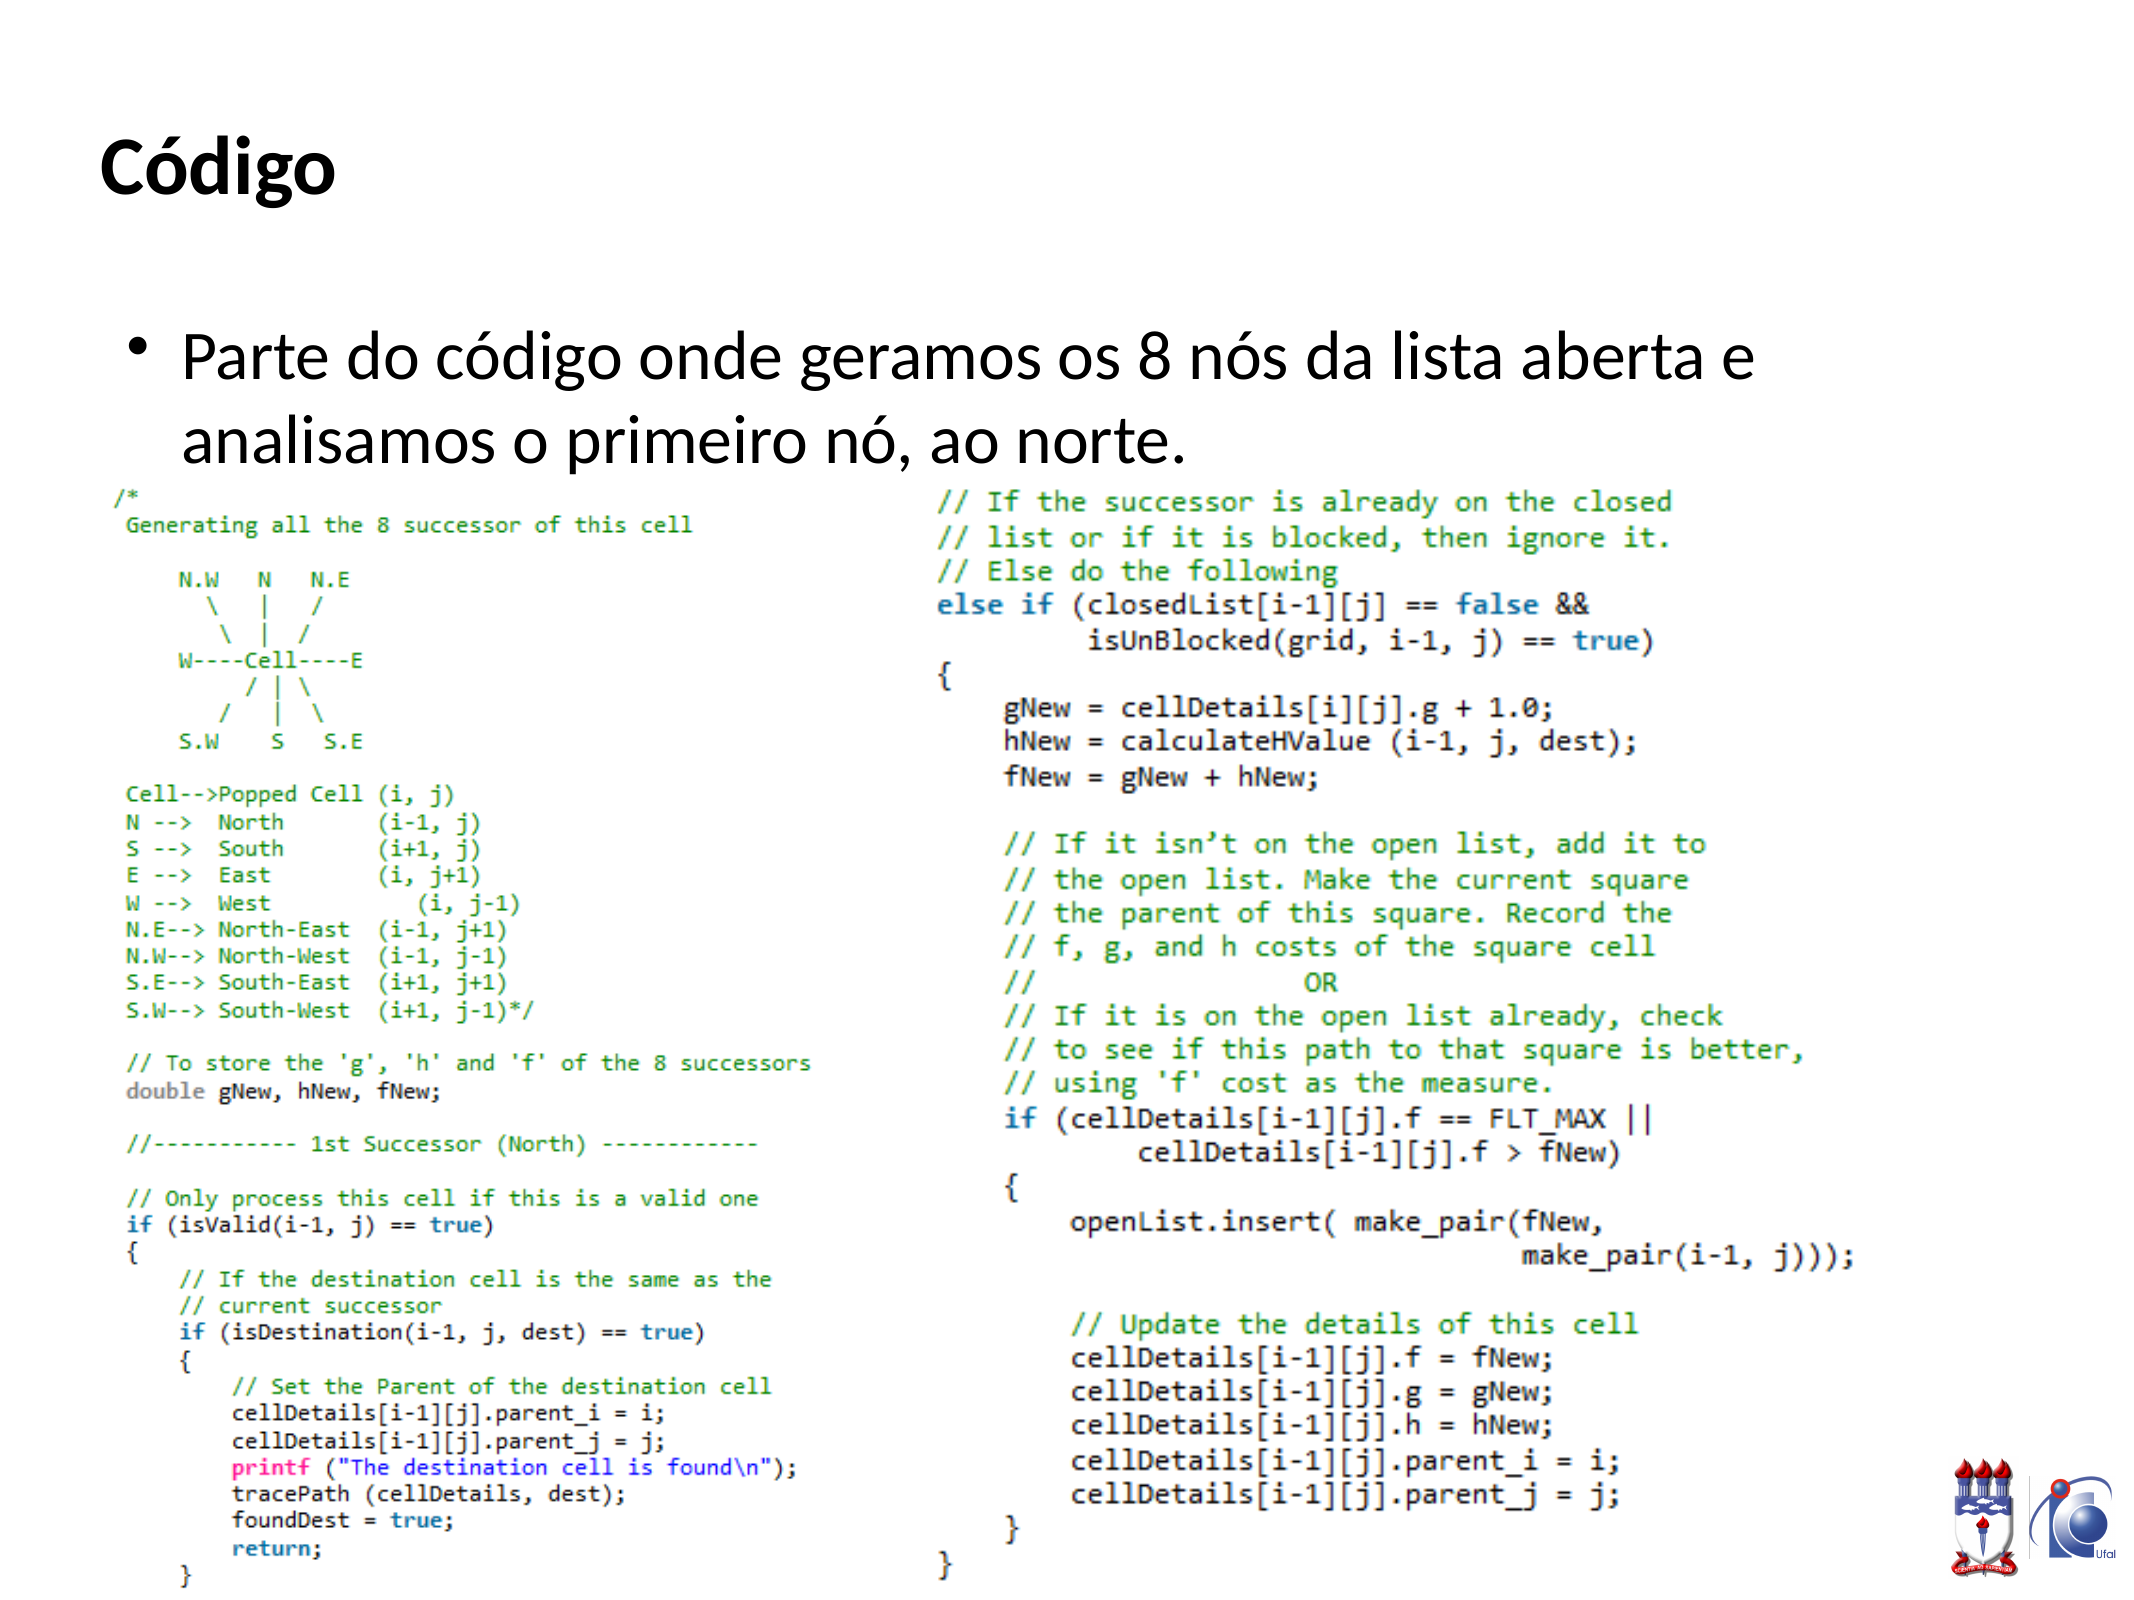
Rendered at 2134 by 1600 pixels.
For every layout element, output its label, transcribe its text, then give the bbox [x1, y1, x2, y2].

picture [102, 483, 846, 1590]
picture [936, 488, 1867, 1583]
text_box Código [91, 72, 2042, 250]
text_box Parte do código onde geramos os 8 nós da lista aberta e analisamos o primeiro nó, ao norte. [120, 301, 1981, 1493]
picture [1948, 1456, 2019, 1579]
picture [2028, 1476, 2116, 1559]
